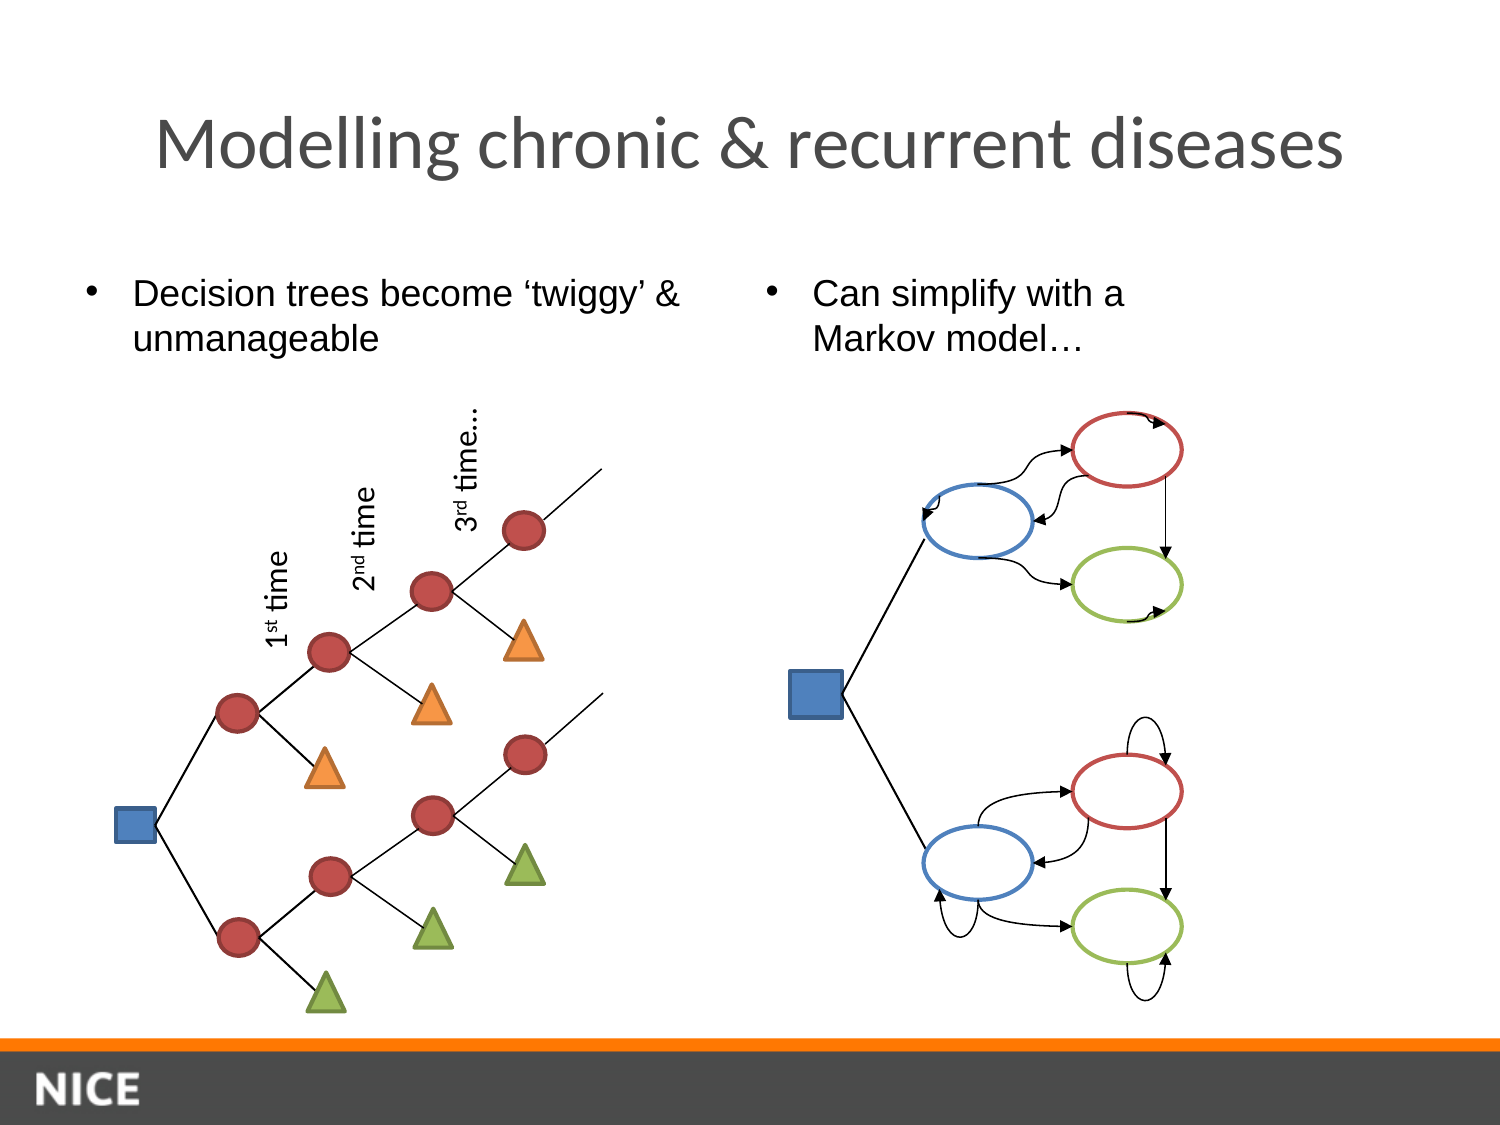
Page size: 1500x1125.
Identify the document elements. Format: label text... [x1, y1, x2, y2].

picture [0, 0, 1500, 1125]
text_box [789, 412, 1182, 964]
title Modelling chronic & recurrent diseases [75, 45, 1425, 233]
text_box Can simplify with a Markov model… [759, 261, 1150, 366]
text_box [70, 260, 757, 1012]
